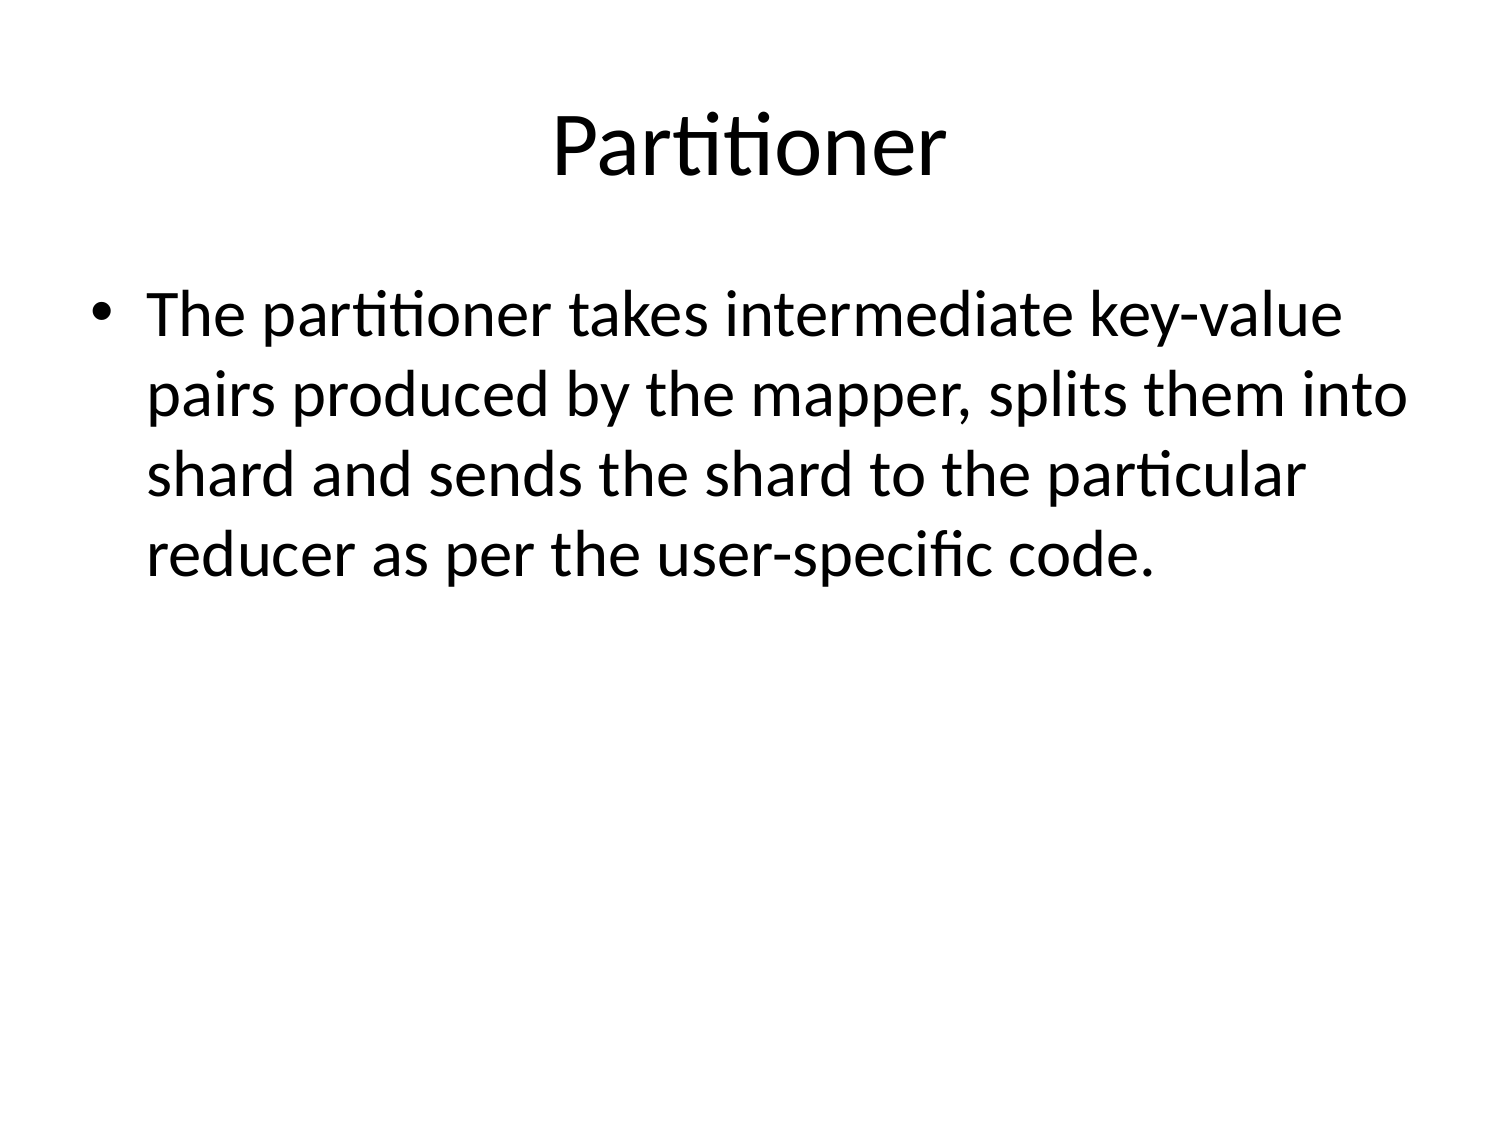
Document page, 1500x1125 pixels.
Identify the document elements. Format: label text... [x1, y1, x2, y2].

title Partitioner [75, 45, 1425, 233]
list The partitioner takes intermediate key-value pairs produced by the mapper, splits them into shard and sends the shard to the particular reducer as per the user-specific code. [75, 262, 1425, 1005]
